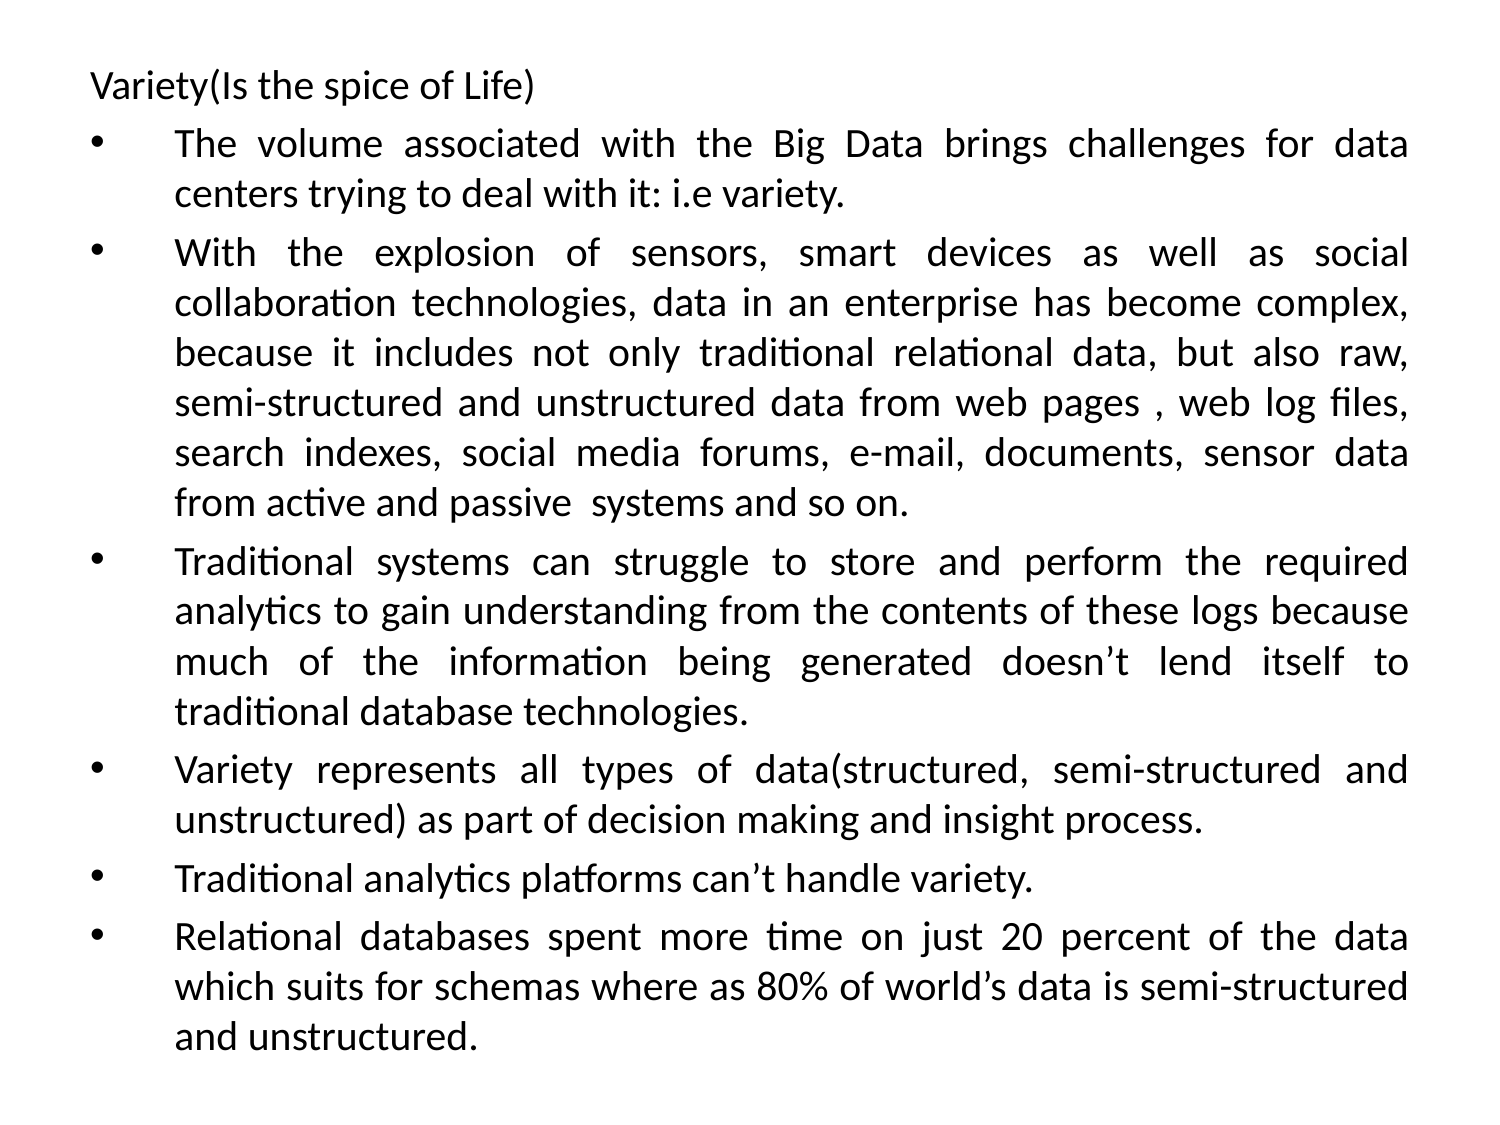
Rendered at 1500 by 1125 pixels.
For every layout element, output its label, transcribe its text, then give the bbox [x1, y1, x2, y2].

list Variety(Is the spice of Life) The volume associated with the Big Data brings challenges for data centers trying to deal with it: i.e variety. With the explosion of sensors, smart devices as well as social collaboration technologies, data in an enterprise has become complex, because it includes not only traditional relational data, but also raw, semi-structured and unstructured data from web pages , web log files, search indexes, social media forums, e-mail, documents, sensor data from active and passive systems and so on. Traditional systems can struggle to store and perform the required analytics to gain understanding from the contents of these logs because much of the information being generated doesn’t lend itself to traditional database technologies. Variety represents all types of data(structured, semi-structured and unstructured) as part of decision making and insight process. Traditional analytics platforms can’t handle variety. Relational databases spent more time on just 20 percent of the data which suits for schemas where as 80% of world’s data is semi-structured and unstructured. [75, 50, 1425, 1075]
